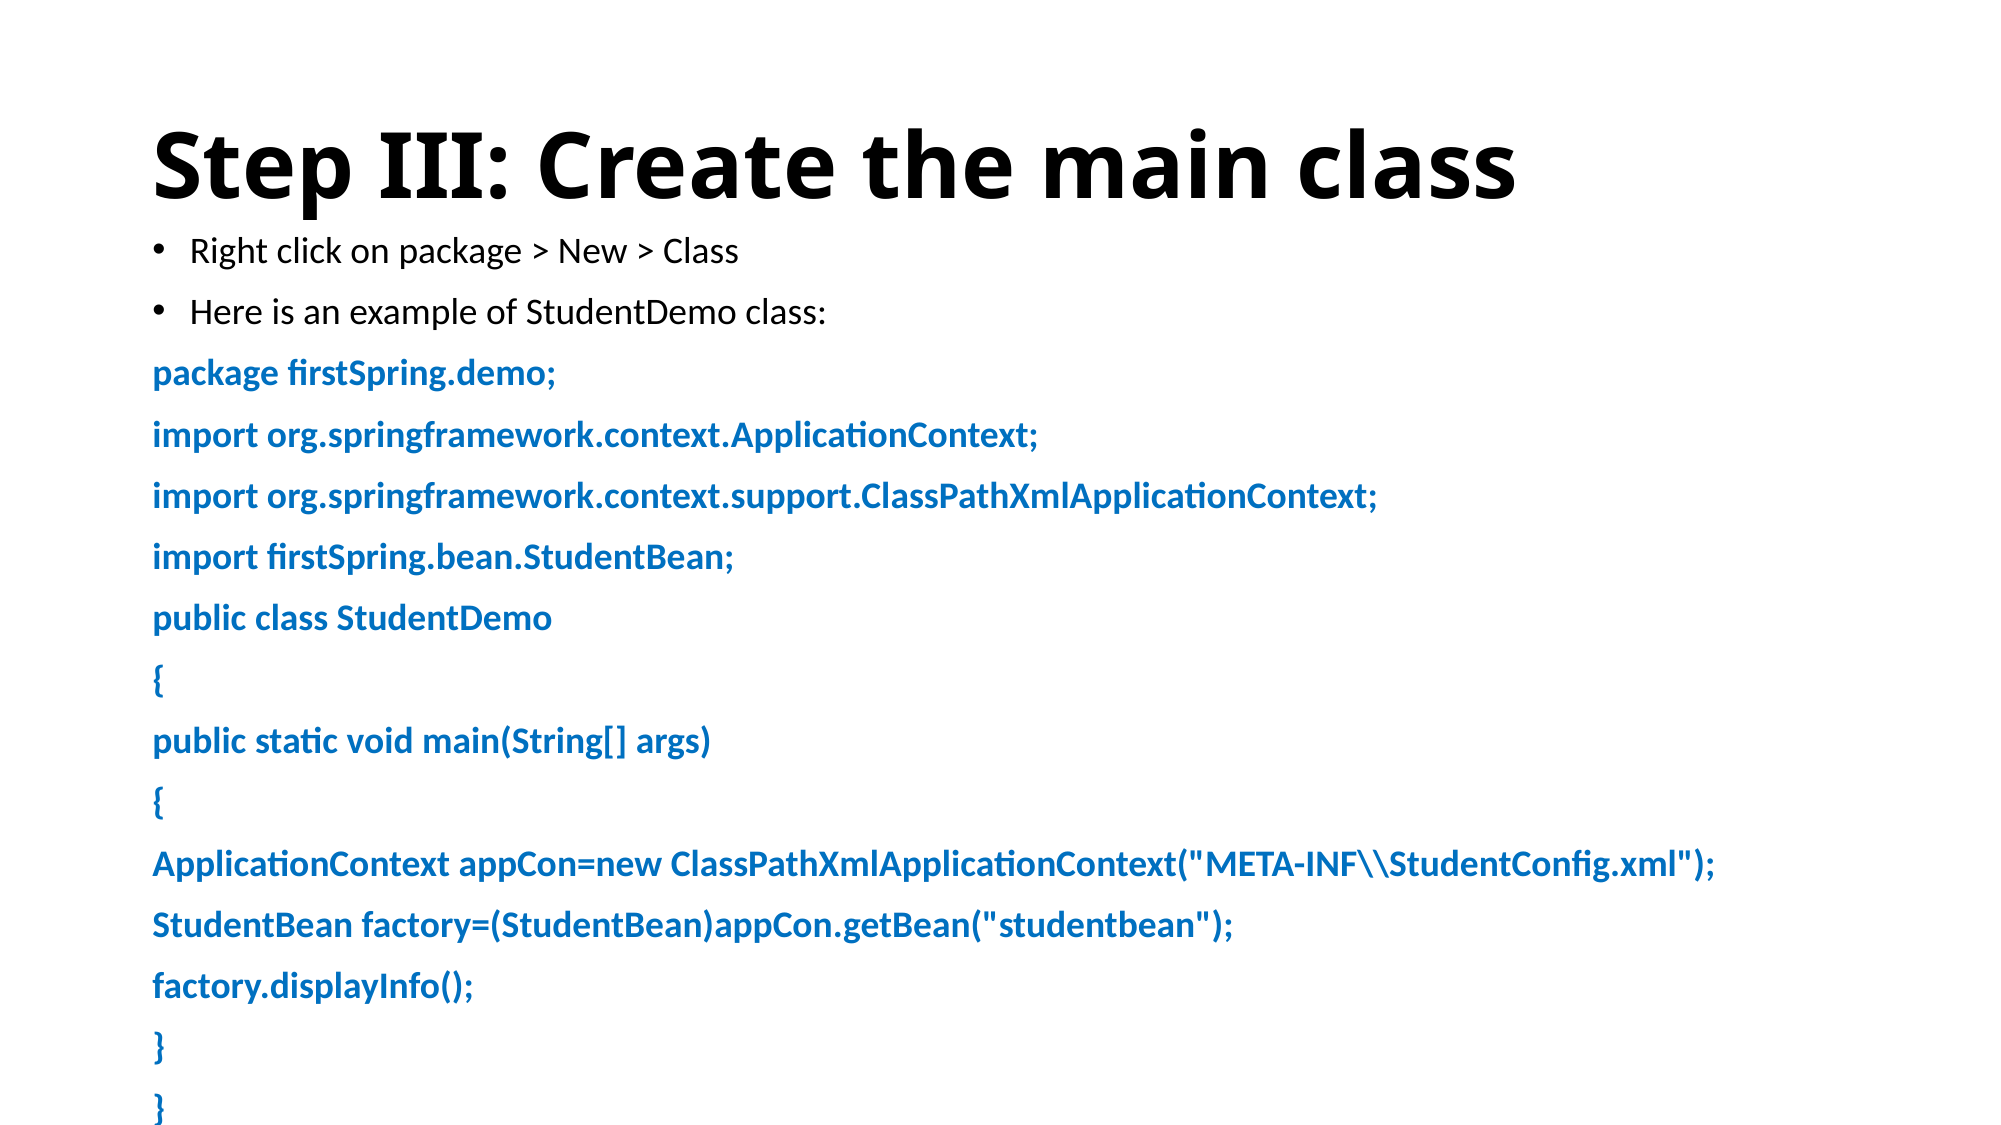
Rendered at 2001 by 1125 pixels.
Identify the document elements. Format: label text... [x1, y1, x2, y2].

title Step III: Create the main class [137, 59, 1863, 223]
list Right click on package > New > Class Here is an example of StudentDemo class: package firstSpring.demo; import org.springframework.context.ApplicationContext; import org.springframework.context.support.ClassPathXmlApplicationContext; import firstSpring.bean.StudentBean; public class StudentDemo { public static void main(String[] args) { ApplicationContext appCon=new ClassPathXmlApplicationContext("META-INF\\StudentConfig.xml"); StudentBean factory=(StudentBean)appCon.getBean("studentbean"); factory.displayInfo(); } } [137, 223, 1863, 1014]
